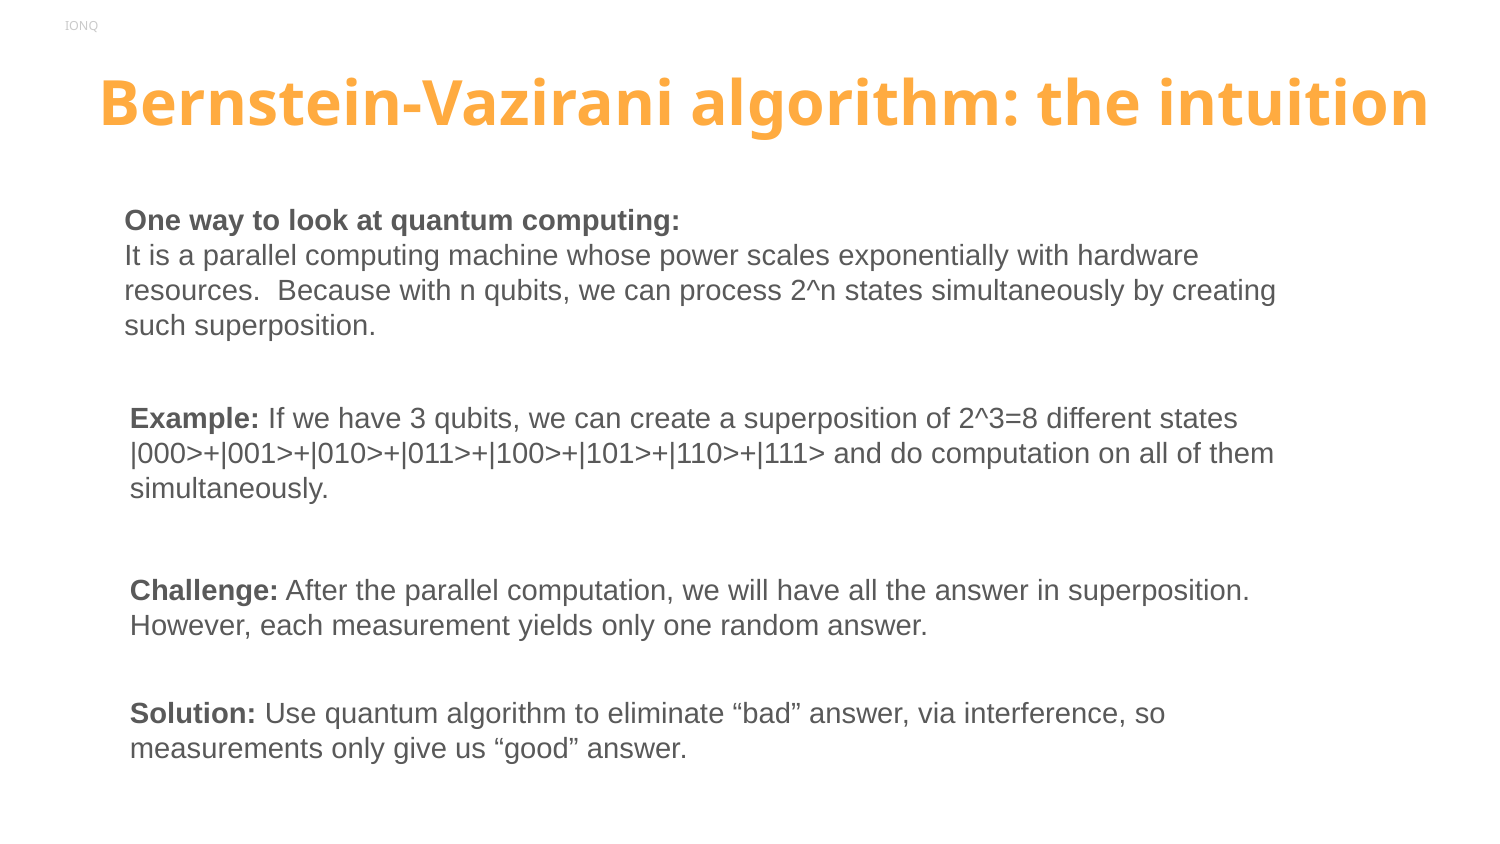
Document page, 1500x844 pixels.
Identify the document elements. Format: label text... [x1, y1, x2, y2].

text_box Challenge: After the parallel computation, we will have all the answer in superposition. However, each measurement yields only one random answer. [115, 563, 1380, 649]
text_box Example: If we have 3 qubits, we can create a superposition of 2^3=8 different states |000>+|001>+|010>+|011>+|100>+|101>+|110>+|111> and do computation on all of them simultaneously. [115, 391, 1380, 512]
title Bernstein-Vazirani algorithm: the intuition [0, 25, 1500, 176]
text_box One way to look at quantum computing: It is a parallel computing machine whose power scales exponentially with hardware resources. Because with n qubits, we can process 2^n states simultaneously by creating such superposition. [109, 193, 1323, 349]
text_box Solution: Use quantum algorithm to eliminate “bad” answer, via interference, so measurements only give us “good” answer. [115, 686, 1380, 772]
